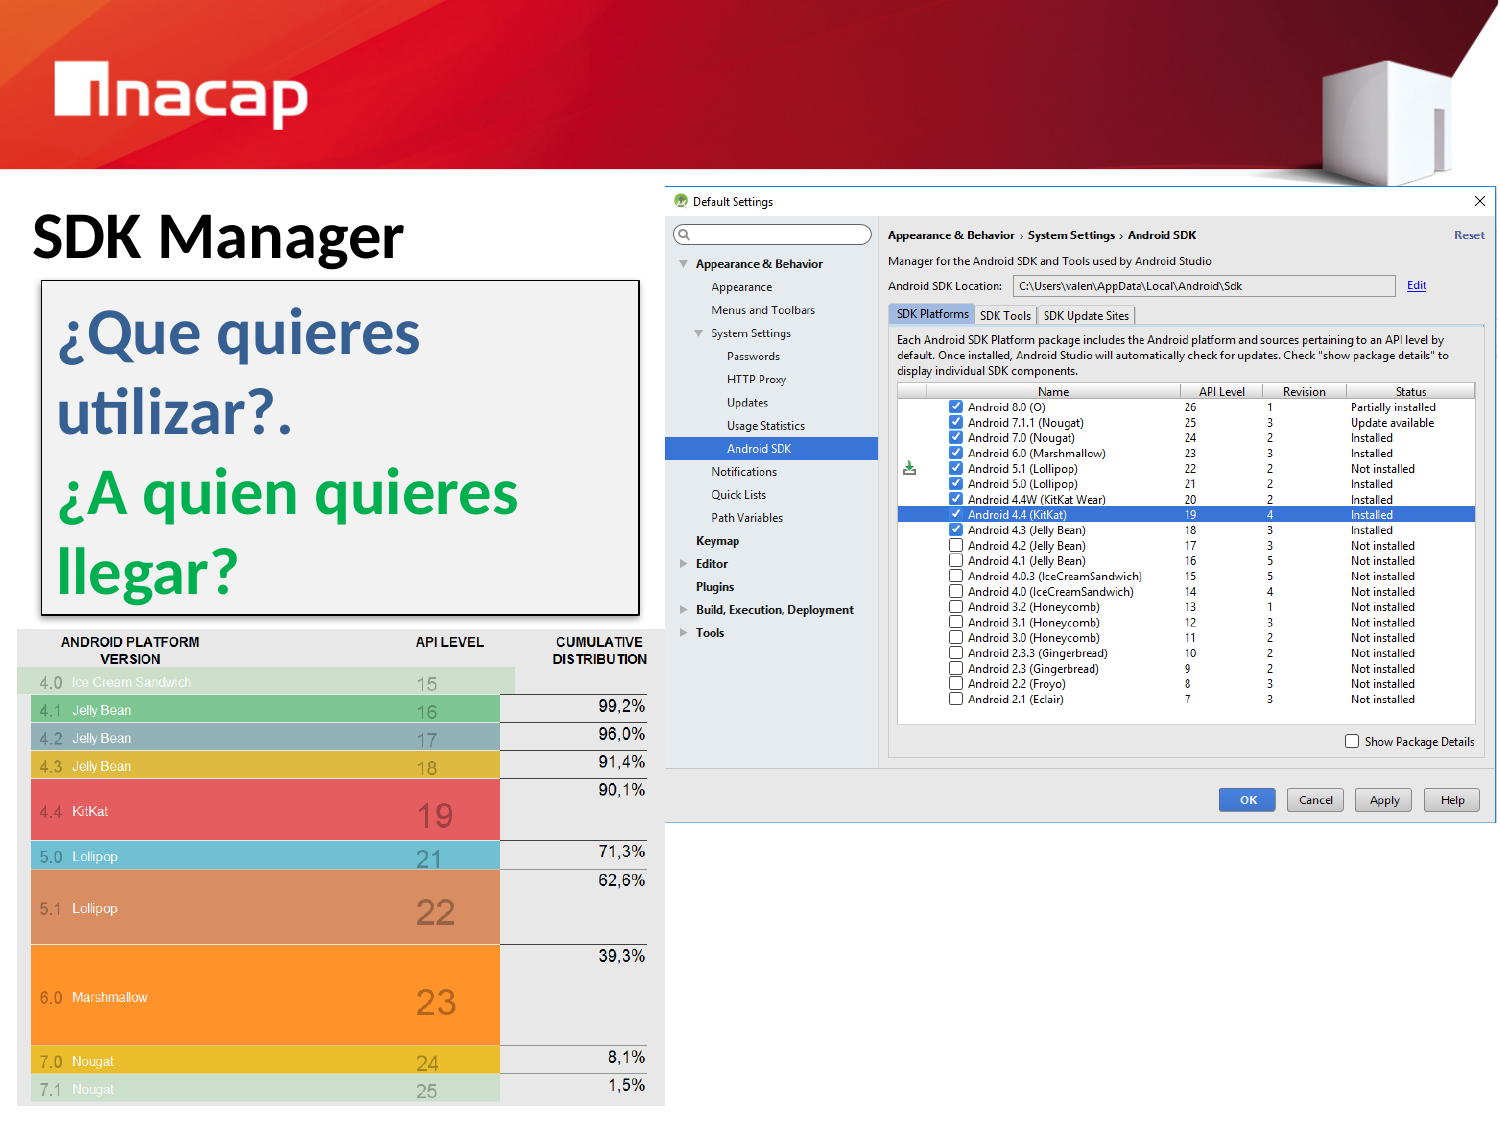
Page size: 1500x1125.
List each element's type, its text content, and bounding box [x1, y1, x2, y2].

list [0, 0, 1499, 200]
picture [17, 186, 1498, 1107]
text_box SDK Manager [17, 208, 659, 280]
text_box ¿Que quieres utilizar?. ¿A quien quieres llegar? [41, 280, 640, 616]
